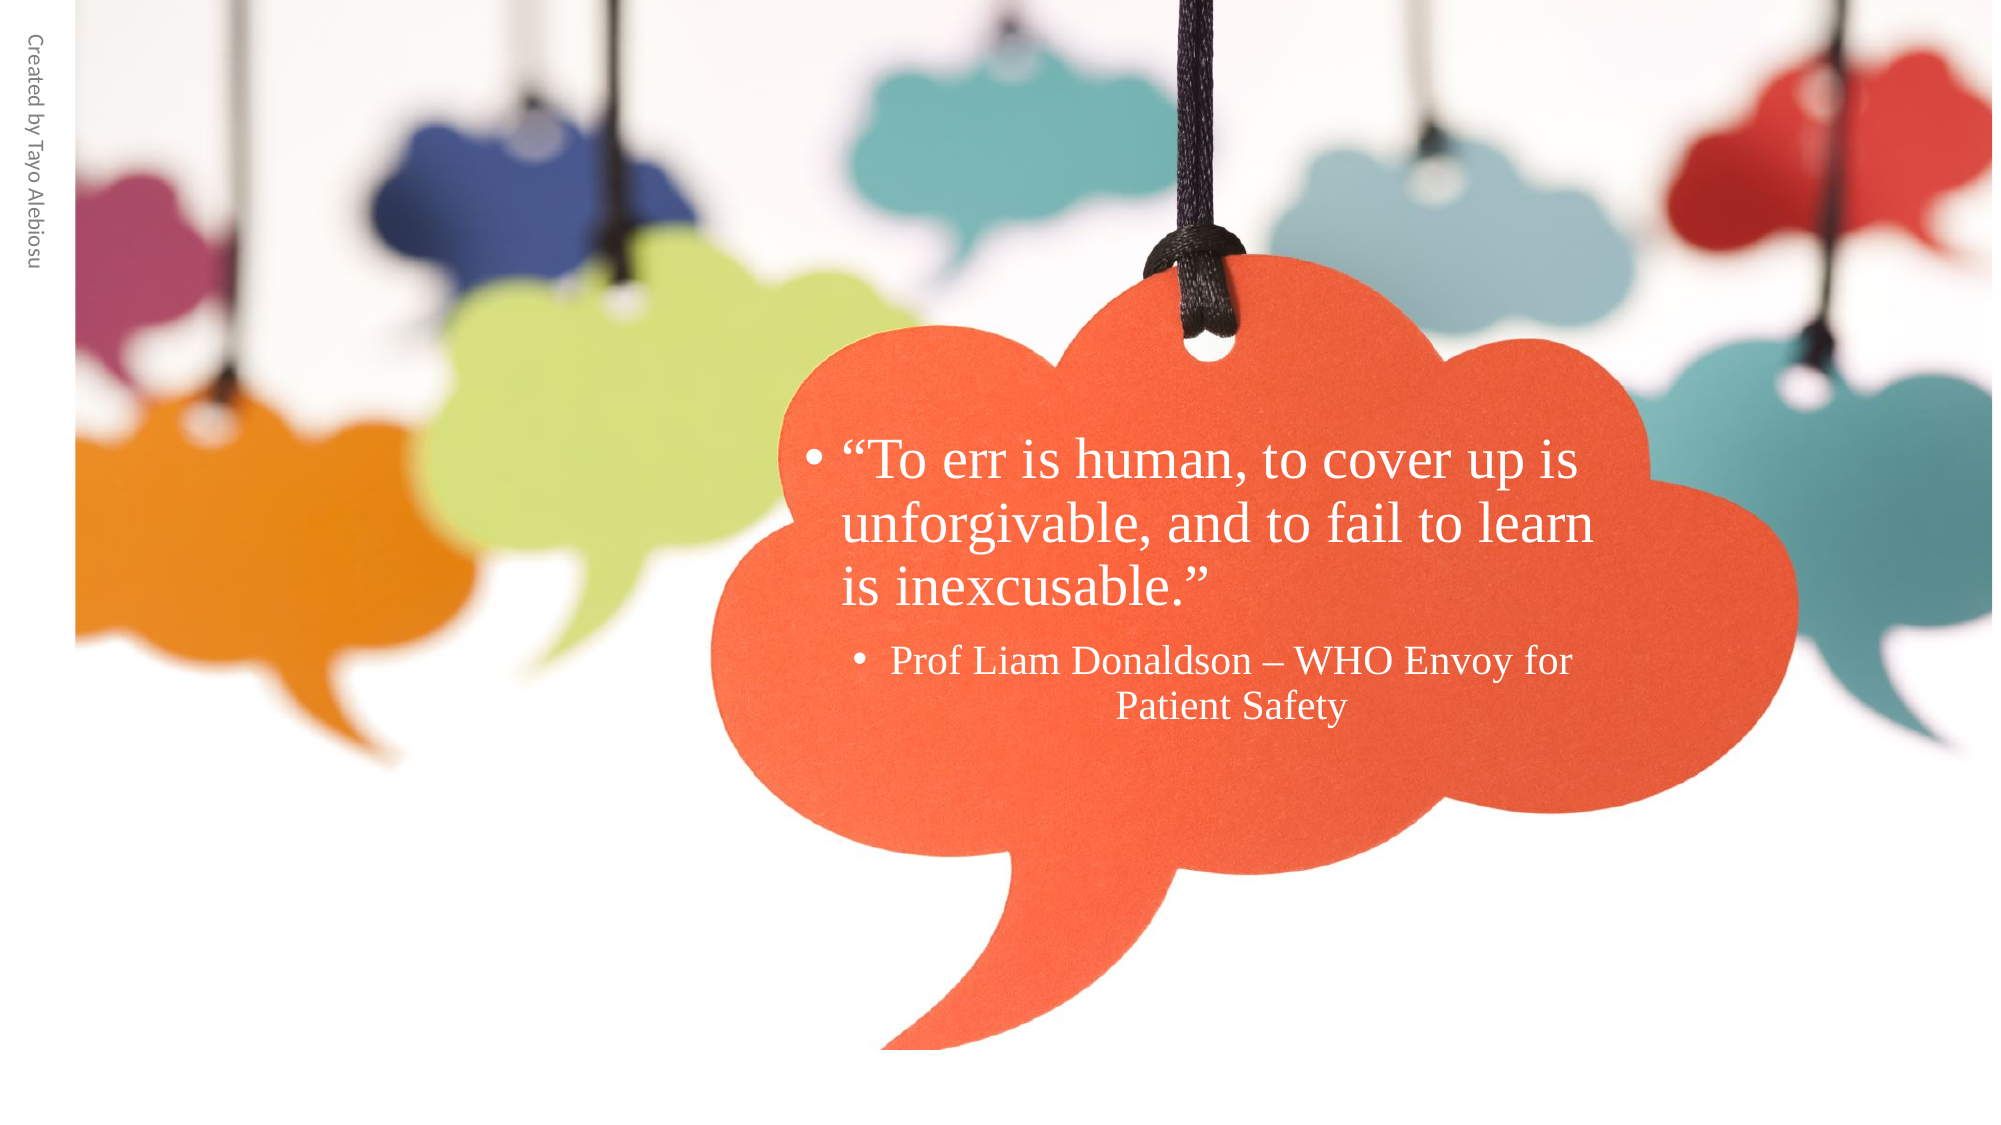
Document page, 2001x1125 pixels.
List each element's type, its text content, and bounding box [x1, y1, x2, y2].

footer Created by Tayo Alebiosu [7, 19, 68, 695]
picture [75, 0, 1993, 1050]
